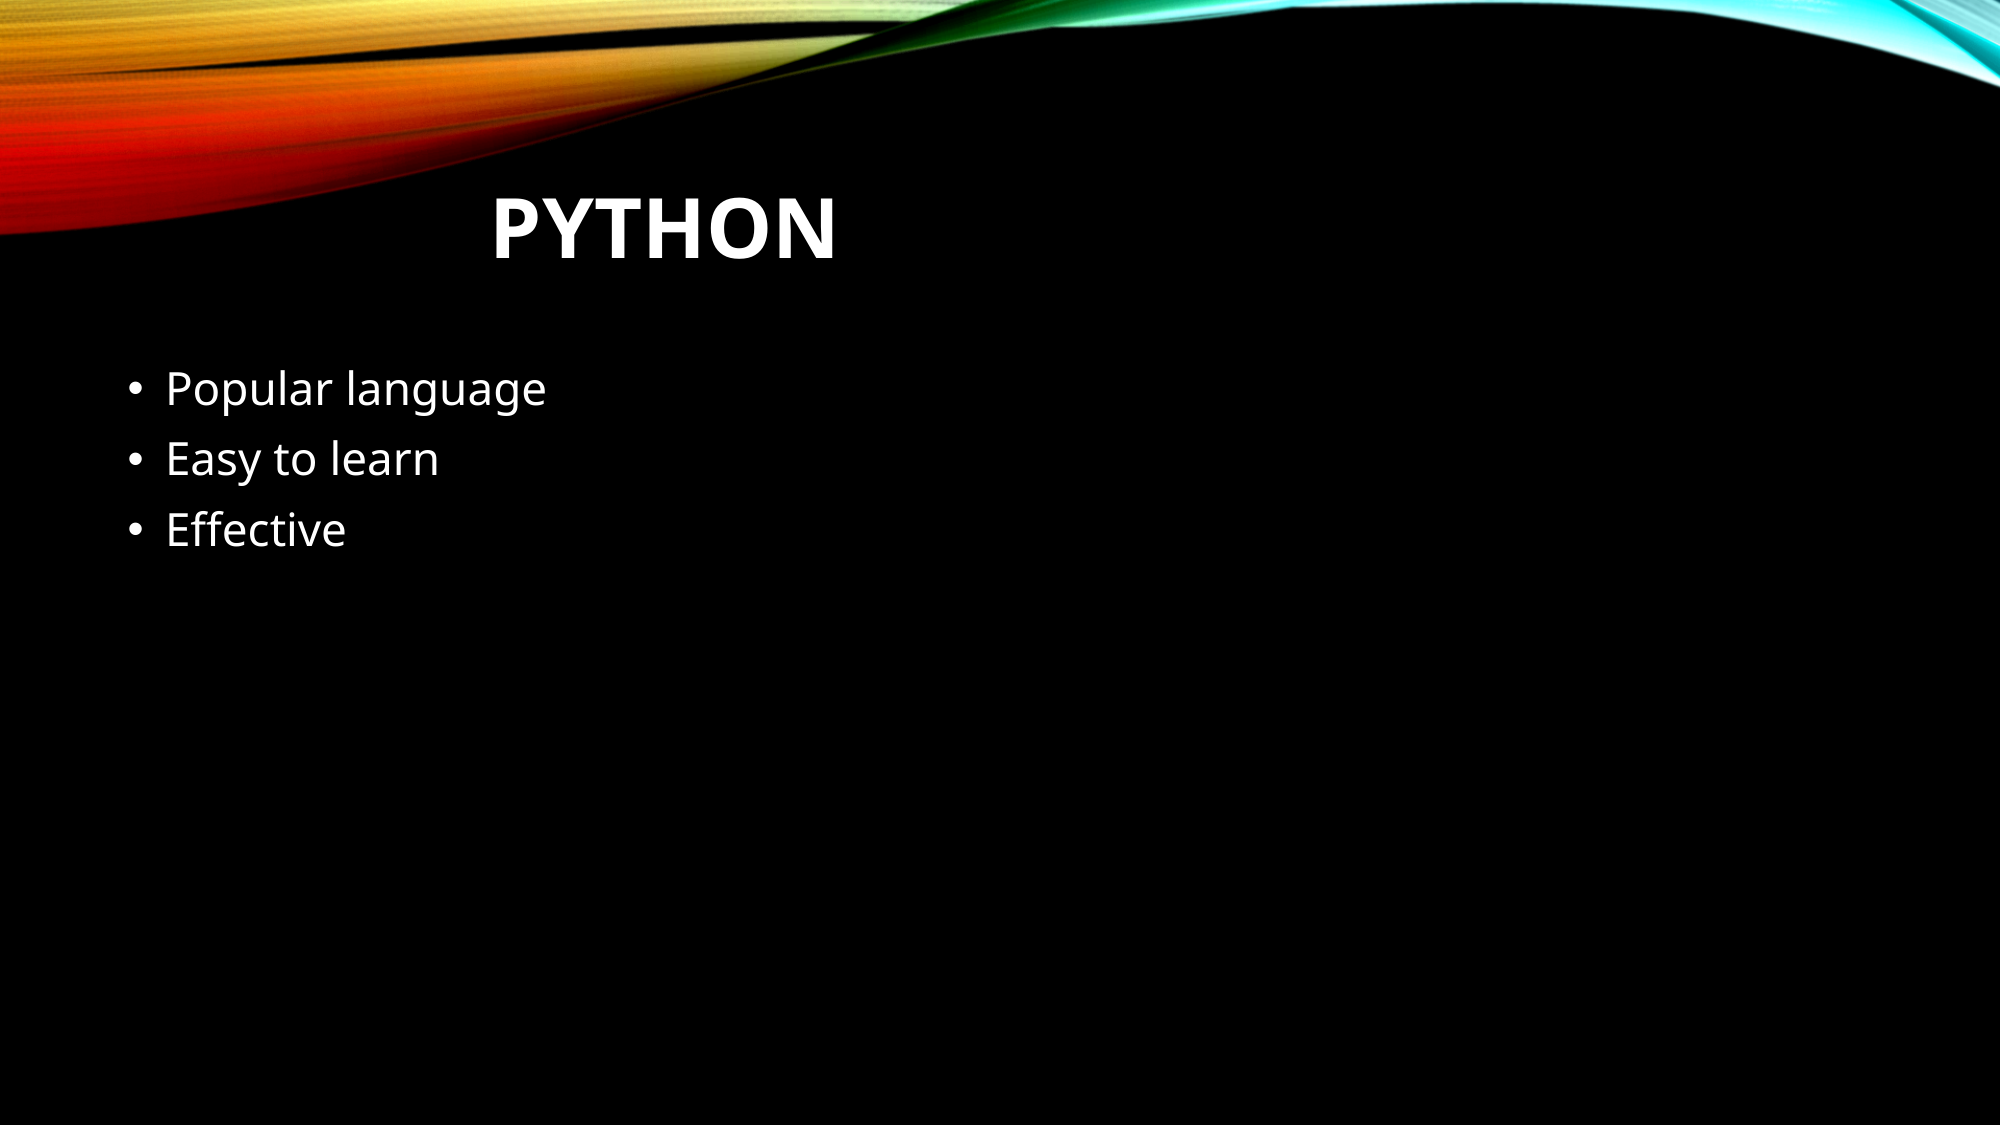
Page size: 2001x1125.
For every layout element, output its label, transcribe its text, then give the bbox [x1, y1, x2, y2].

list Popular language Easy to learn Effective [112, 358, 1888, 1019]
picture [0, 0, 2000, 237]
title Python [474, 125, 1888, 338]
